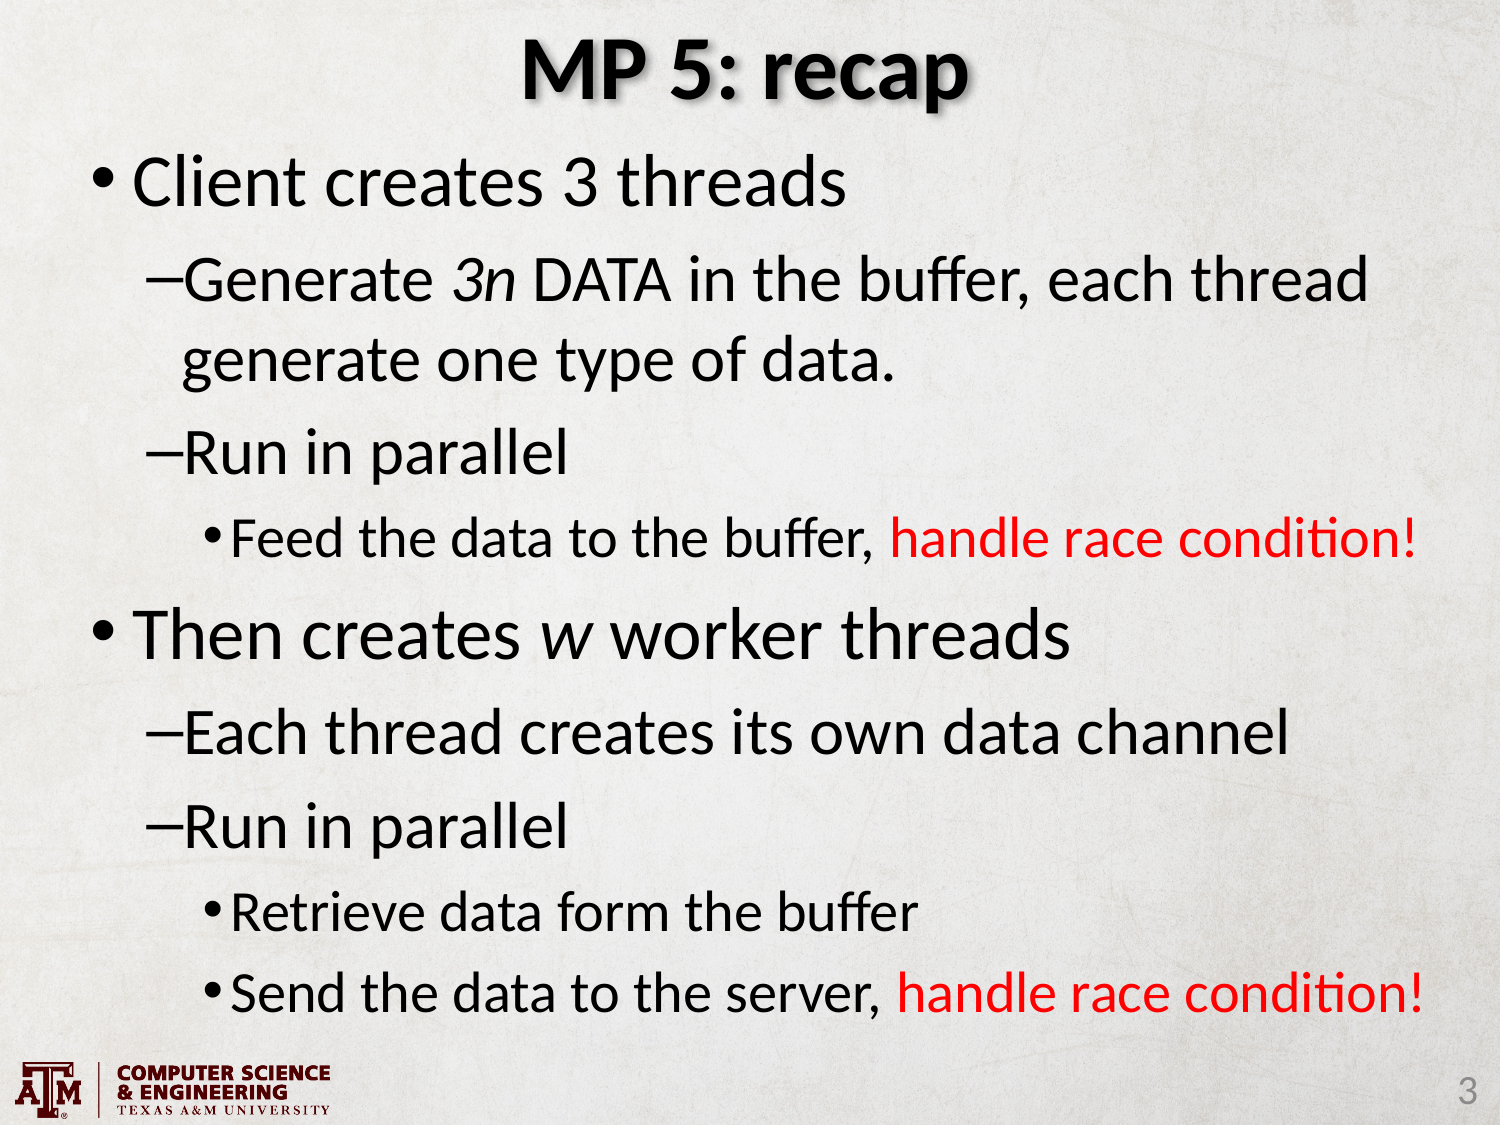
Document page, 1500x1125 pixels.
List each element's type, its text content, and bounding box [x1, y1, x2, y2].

slide_number 3 [1143, 1058, 1494, 1118]
title MP 5: recap [24, 2, 1467, 124]
picture [15, 1062, 330, 1119]
list Client creates 3 threads Generate 3n DATA in the buffer, each thread generate one type of data. Run in parallel Feed the data to the buffer, handle race condition! Then creates w worker threads Each thread creates its own data channel Run in parallel Retrieve data form the buffer Send the data to the server, handle race condition! [75, 134, 1467, 1118]
